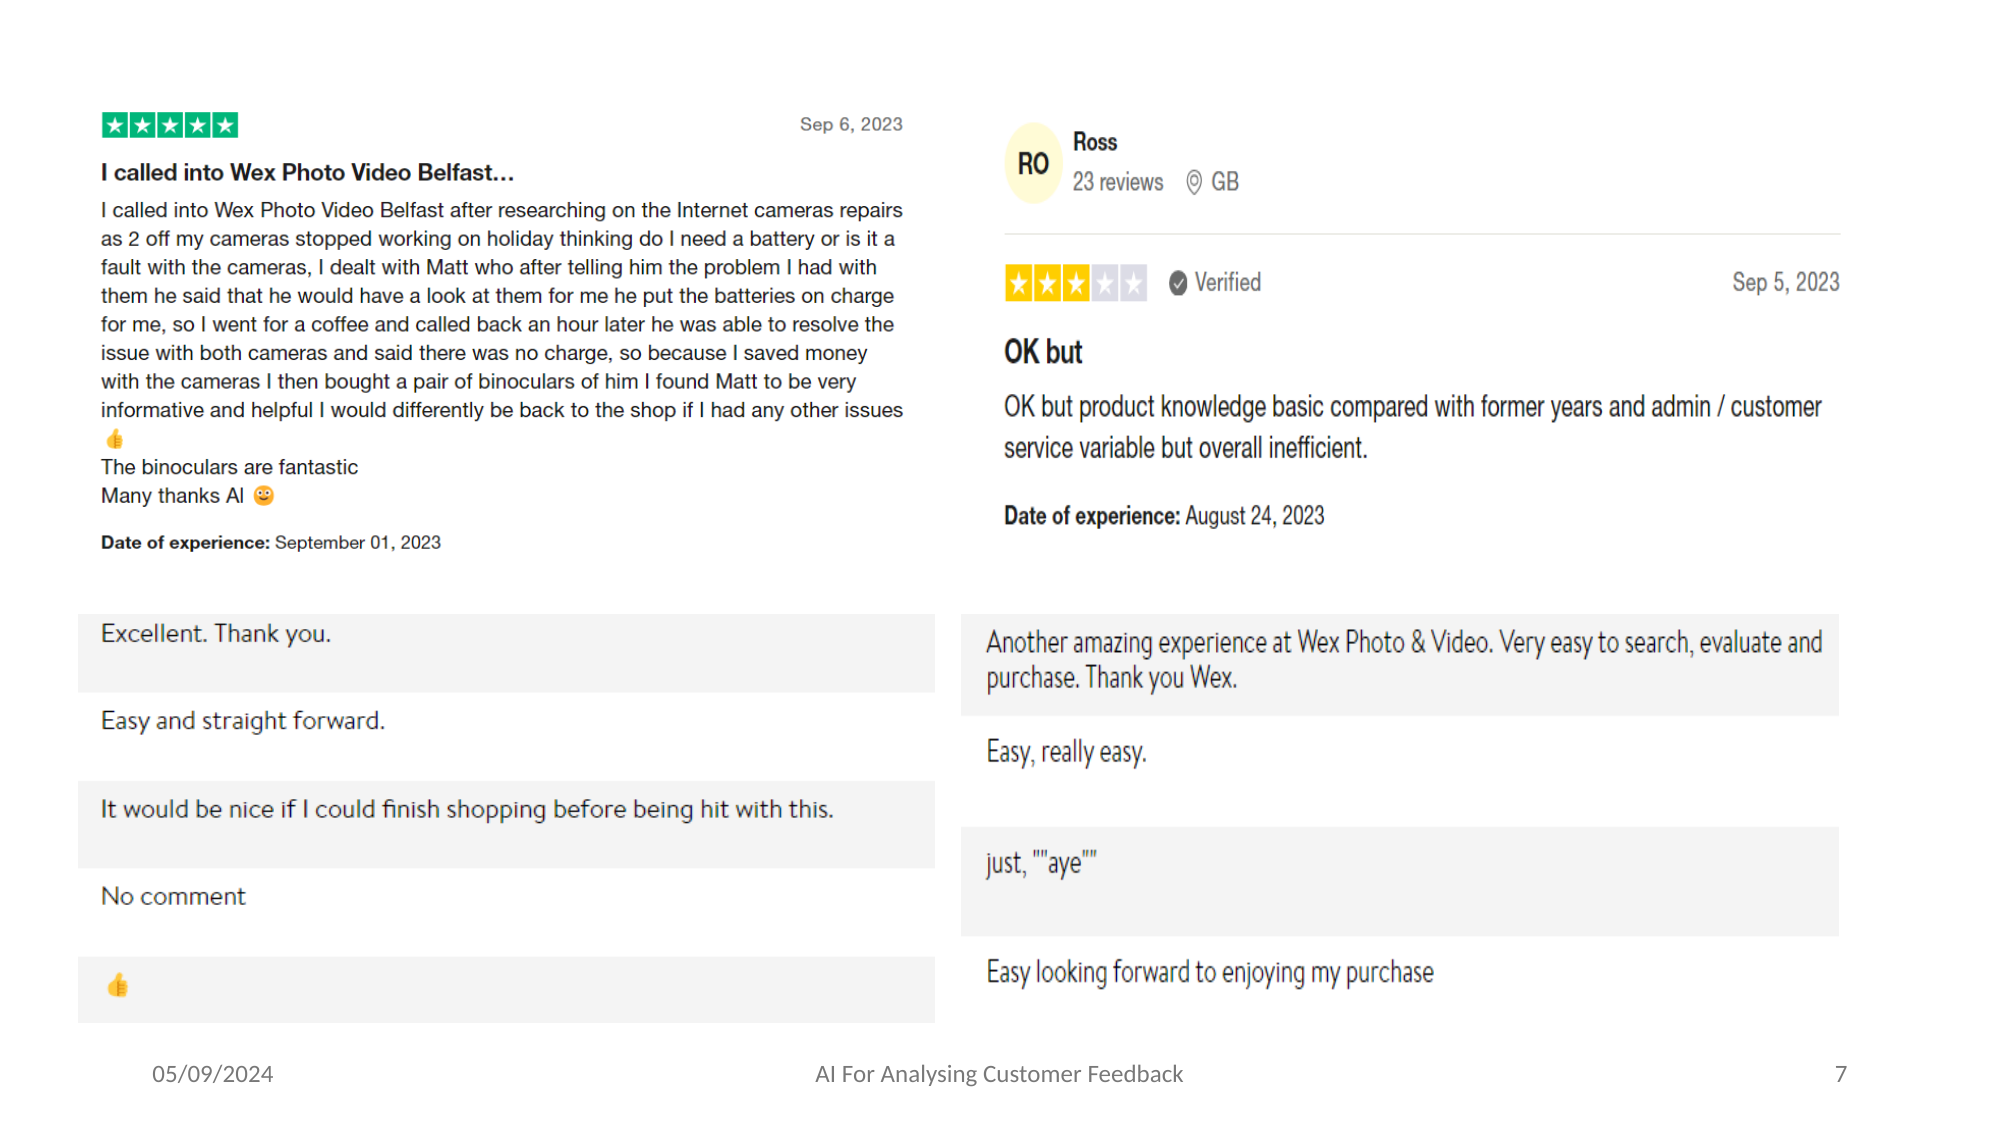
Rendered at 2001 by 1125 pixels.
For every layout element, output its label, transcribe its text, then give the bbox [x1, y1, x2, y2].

picture [78, 613, 936, 1023]
picture [78, 102, 924, 563]
picture [960, 613, 1840, 1023]
picture [993, 102, 1863, 563]
slide_number 7 [1412, 1042, 1863, 1103]
footer AI For Analysing Customer Feedback [662, 1042, 1338, 1103]
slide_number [137, 1042, 588, 1103]
